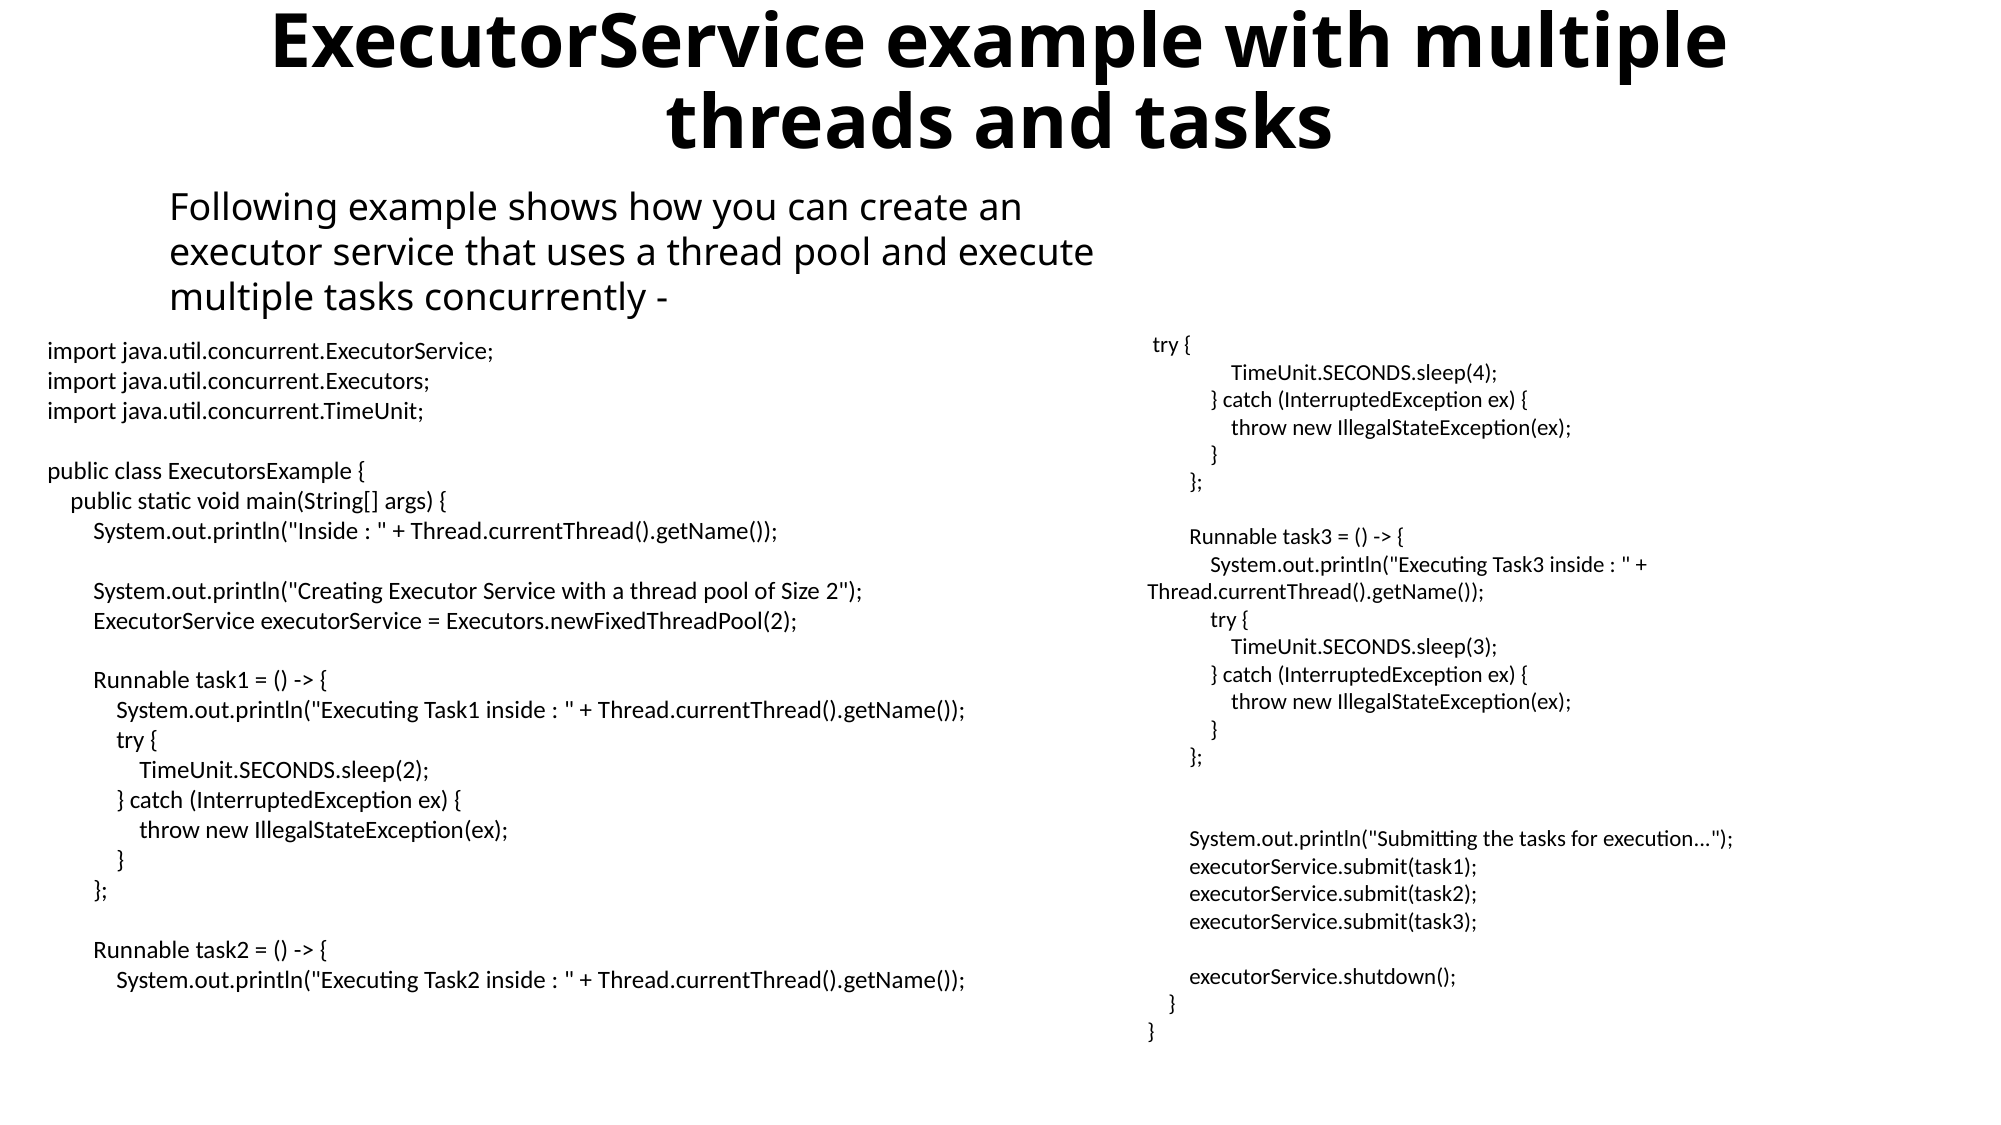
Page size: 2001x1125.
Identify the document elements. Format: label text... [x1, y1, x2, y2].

text_box try { TimeUnit.SECONDS.sleep(4); } catch (InterruptedException ex) { throw new IllegalStateException(ex); } }; Runnable task3 = () -> { System.out.println("Executing Task3 inside : " + Thread.currentThread().getName()); try { TimeUnit.SECONDS.sleep(3); } catch (InterruptedException ex) { throw new IllegalStateException(ex); } }; System.out.println("Submitting the tasks for execution..."); executorService.submit(task1); executorService.submit(task2); executorService.submit(task3); executorService.shutdown(); } } [1132, 322, 1968, 1051]
text_box import java.util.concurrent.ExecutorService; import java.util.concurrent.Executors; import java.util.concurrent.TimeUnit; public class ExecutorsExample { public static void main(String[] args) { System.out.println("Inside : " + Thread.currentThread().getName()); System.out.println("Creating Executor Service with a thread pool of Size 2"); ExecutorService executorService = Executors.newFixedThreadPool(2); Runnable task1 = () -> { System.out.println("Executing Task1 inside : " + Thread.currentThread().getName()); try { TimeUnit.SECONDS.sleep(2); } catch (InterruptedException ex) { throw new IllegalStateException(ex); } }; Runnable task2 = () -> { System.out.println("Executing Task2 inside : " + Thread.currentThread().getName()); [32, 327, 1059, 1031]
title ExecutorService example with multiple threads and tasks [137, 59, 1863, 198]
text_box Following example shows how you can create an executor service that uses a thread pool and execute multiple tasks concurrently - [154, 175, 1155, 326]
